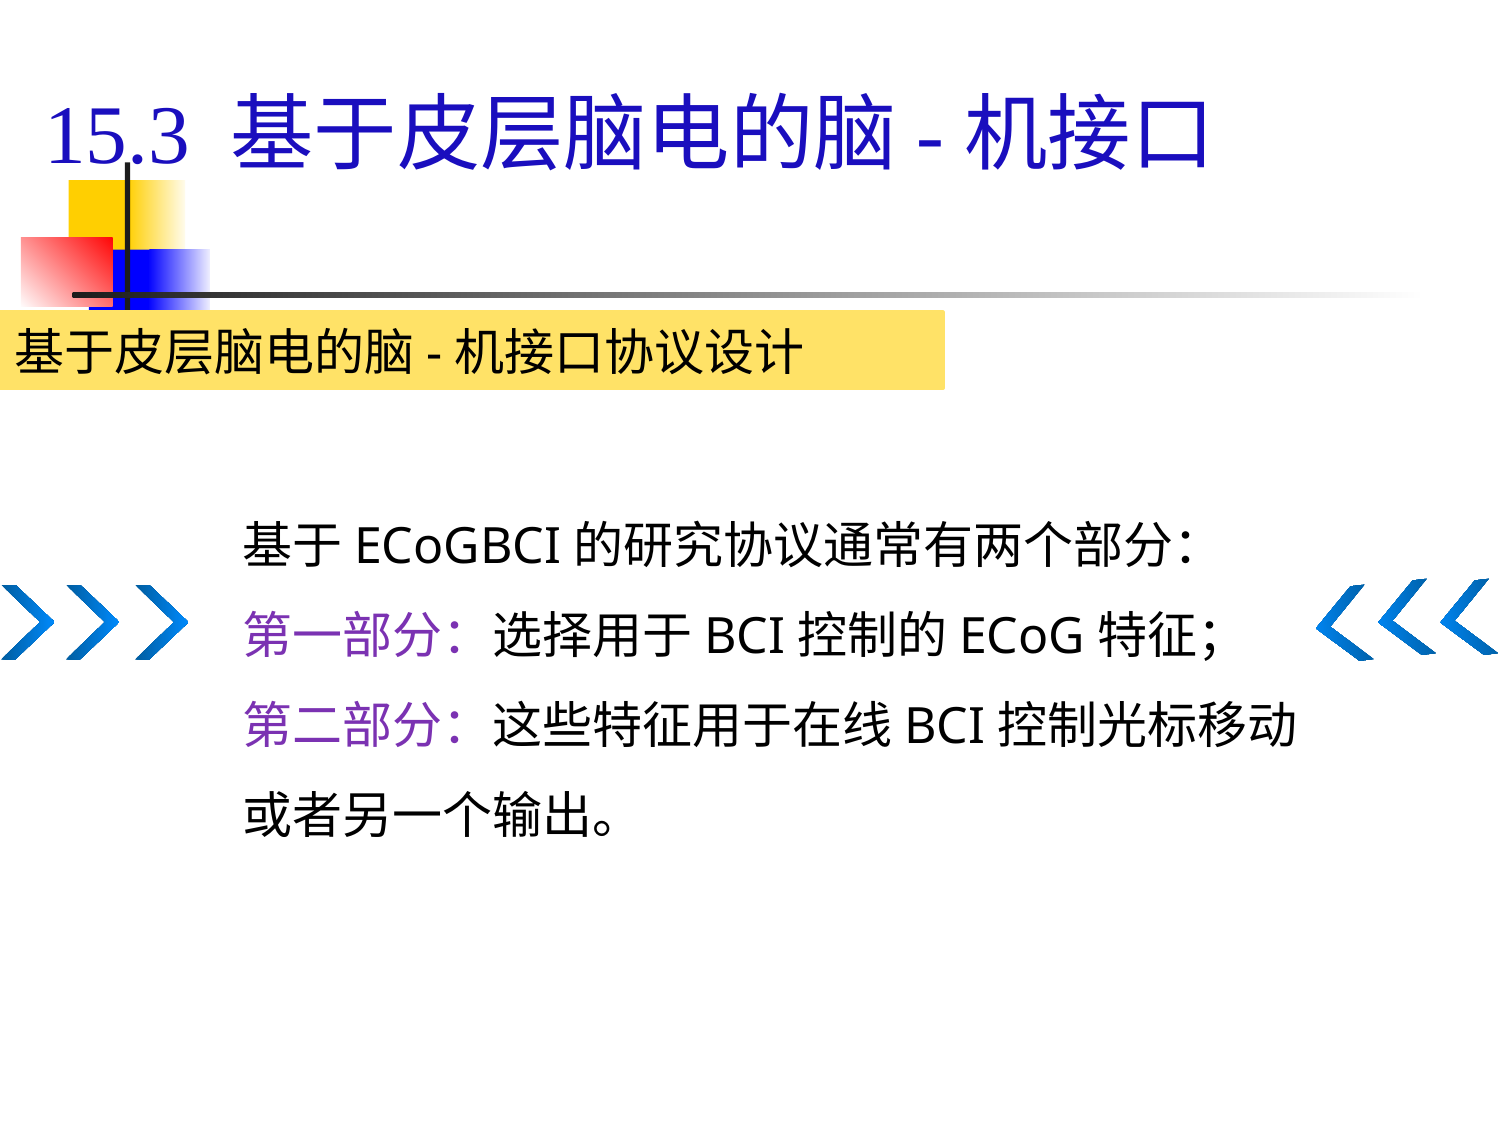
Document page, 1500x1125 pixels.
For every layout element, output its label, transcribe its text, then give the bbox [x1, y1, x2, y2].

text_box [134, 584, 189, 660]
text_box [65, 584, 120, 660]
title 15.3 基于皮层脑电的脑-机接口 [28, 50, 1437, 189]
text_box [1440, 578, 1498, 655]
text_box [1, 584, 55, 660]
text_box 基于皮层脑电的脑-机接口协议设计 [0, 310, 945, 390]
text_box [1335, 630, 1374, 661]
text_box [1378, 578, 1436, 655]
text_box [1335, 584, 1365, 621]
text_box 基于ECoGBCI的研究协议通常有两个部分： 第一部分：选择用于BCI控制的ECoG特征； 第二部分：这些特征用于在线BCI控制光标移动或者另一个输出。 [227, 476, 1335, 851]
